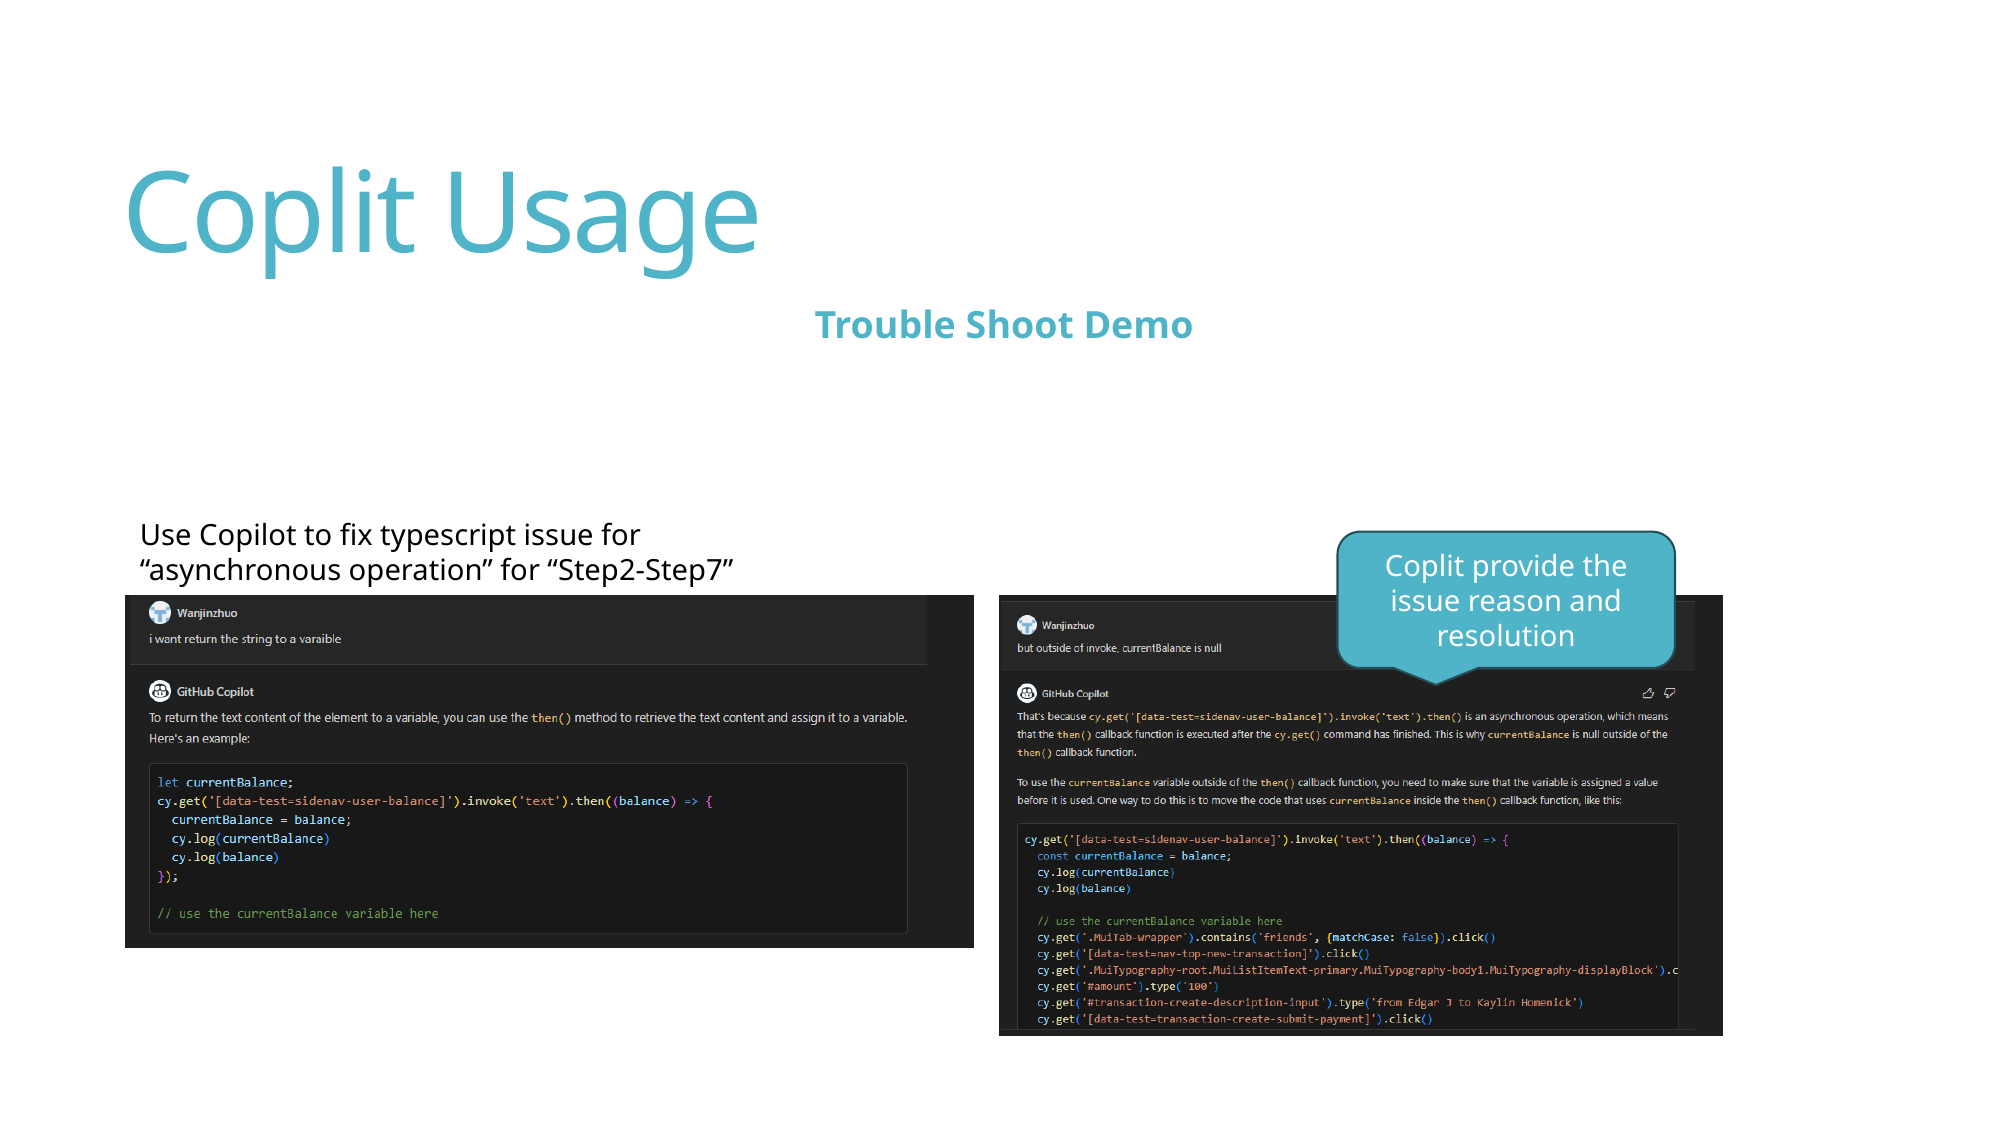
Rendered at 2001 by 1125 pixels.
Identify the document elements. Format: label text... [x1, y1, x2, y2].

picture [999, 594, 1723, 1037]
picture [124, 594, 974, 949]
title Coplit Usage [107, 81, 1875, 354]
text_box Trouble Shoot Demo [799, 293, 1232, 353]
text_box Coplit provide the issue reason and resolution [1336, 530, 1677, 594]
text_box Use Copilot to fix typescript issue for “asynchronous operation” for “Step2-Step7” [125, 509, 783, 594]
